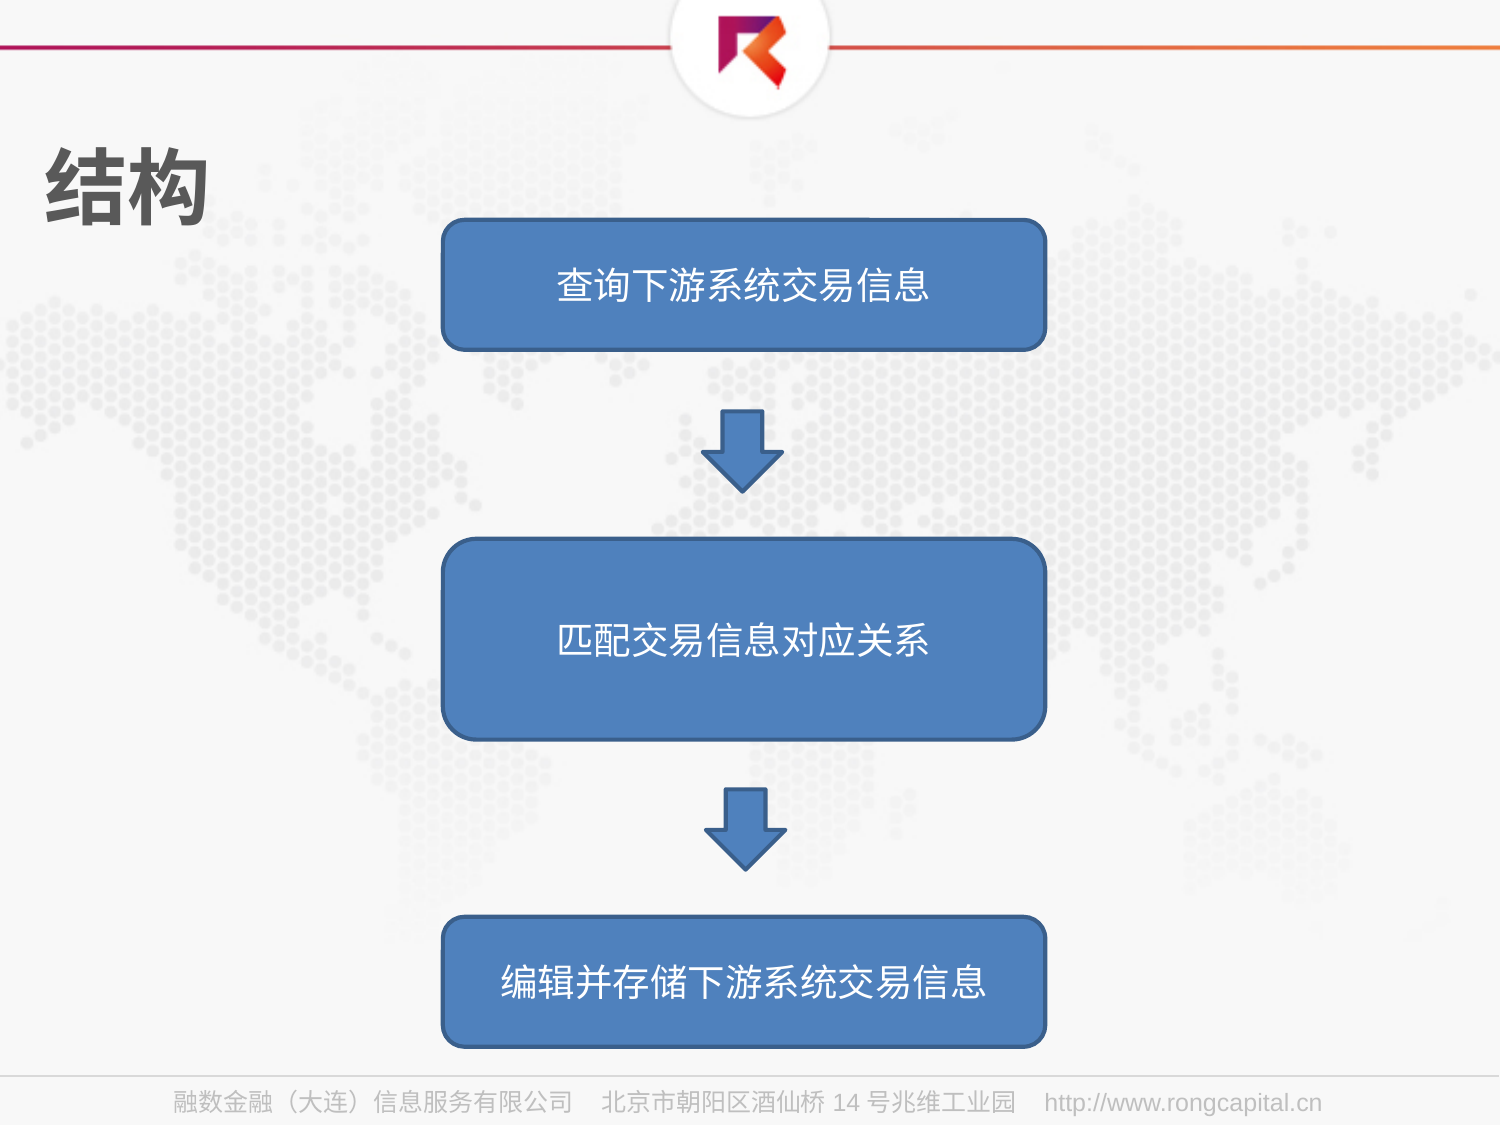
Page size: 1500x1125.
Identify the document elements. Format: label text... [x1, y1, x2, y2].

text_box 查询下游系统交易信息 [440, 217, 1048, 352]
text_box 编辑并存储下游系统交易信息 [440, 914, 1048, 1049]
title 结构 [29, 78, 420, 293]
text_box 匹配交易信息对应关系 [440, 536, 1048, 742]
text_box [703, 787, 788, 872]
text_box [700, 409, 785, 494]
picture [0, 0, 1500, 1125]
